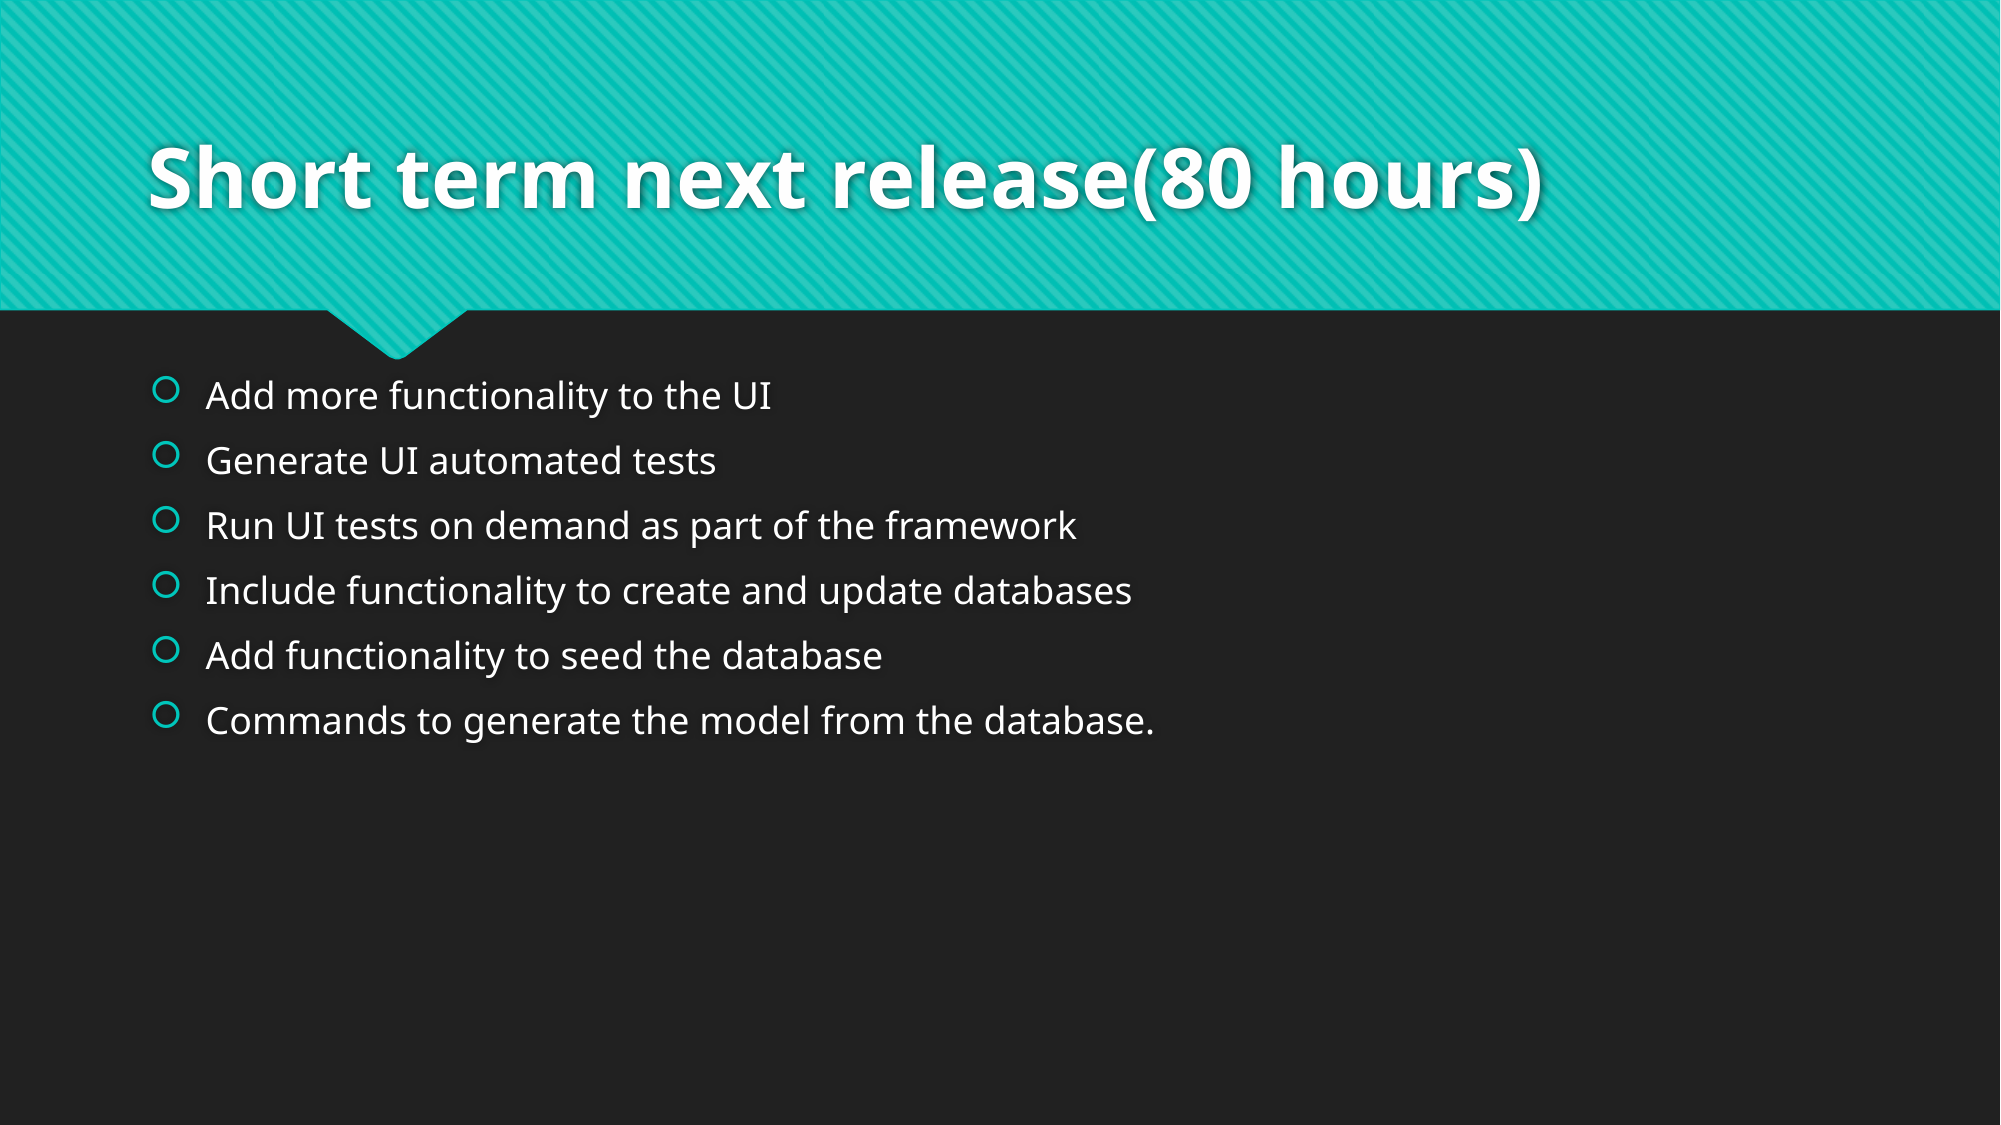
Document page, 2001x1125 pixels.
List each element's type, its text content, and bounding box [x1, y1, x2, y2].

list Add more functionality to the UI Generate UI automated tests Run UI tests on demand as part of the framework Include functionality to create and update databases Add functionality to seed the database Commands to generate the model from the database. [134, 364, 1866, 962]
title Short term next release(80 hours) [132, 73, 1868, 233]
